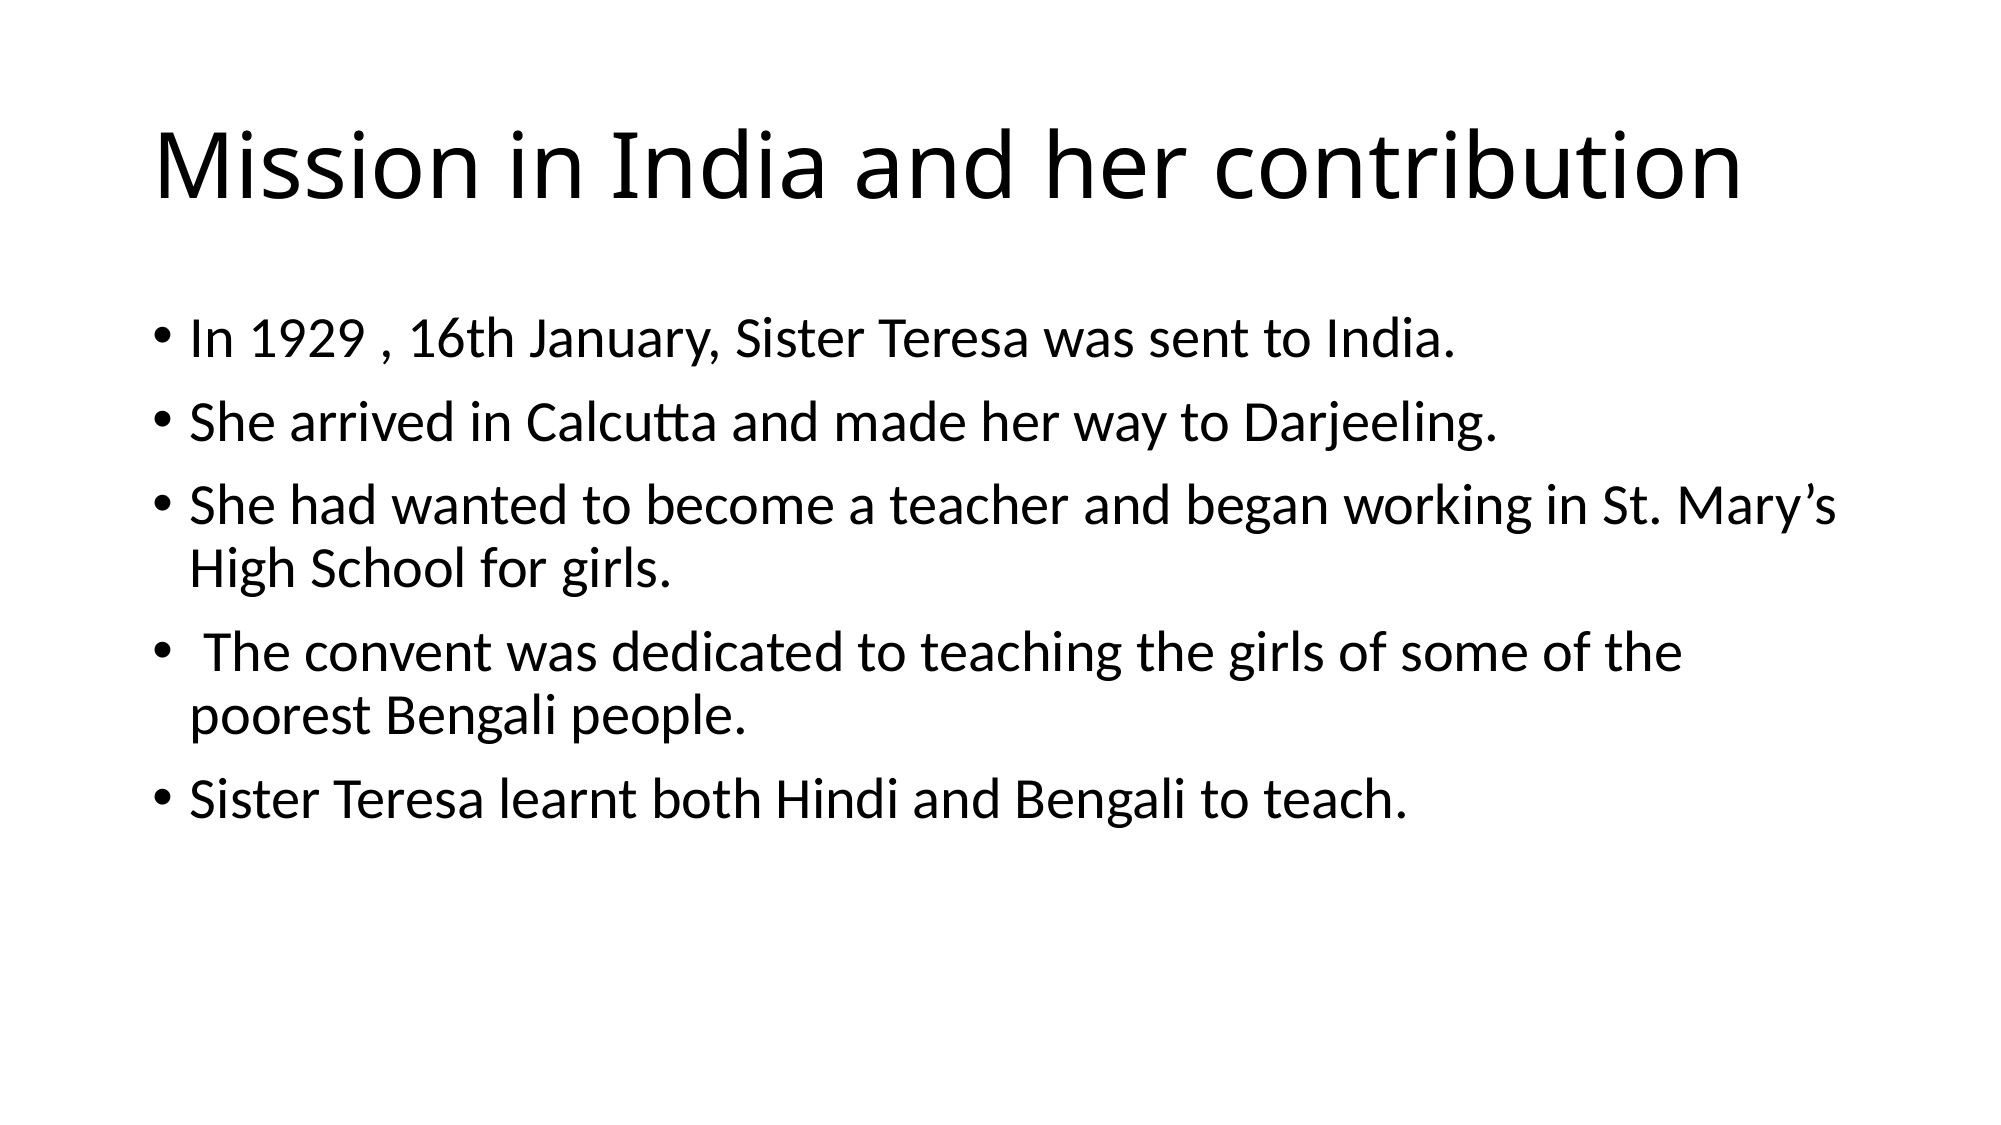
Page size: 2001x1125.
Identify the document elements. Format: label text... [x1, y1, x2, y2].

list In 1929 , 16th January, Sister Teresa was sent to India. She arrived in Calcutta and made her way to Darjeeling. She had wanted to become a teacher and began working in St. Mary’s High School for girls. The convent was dedicated to teaching the girls of some of the poorest Bengali people. Sister Teresa learnt both Hindi and Bengali to teach. [137, 299, 1863, 1014]
title Mission in India and her contribution [137, 59, 1863, 278]
